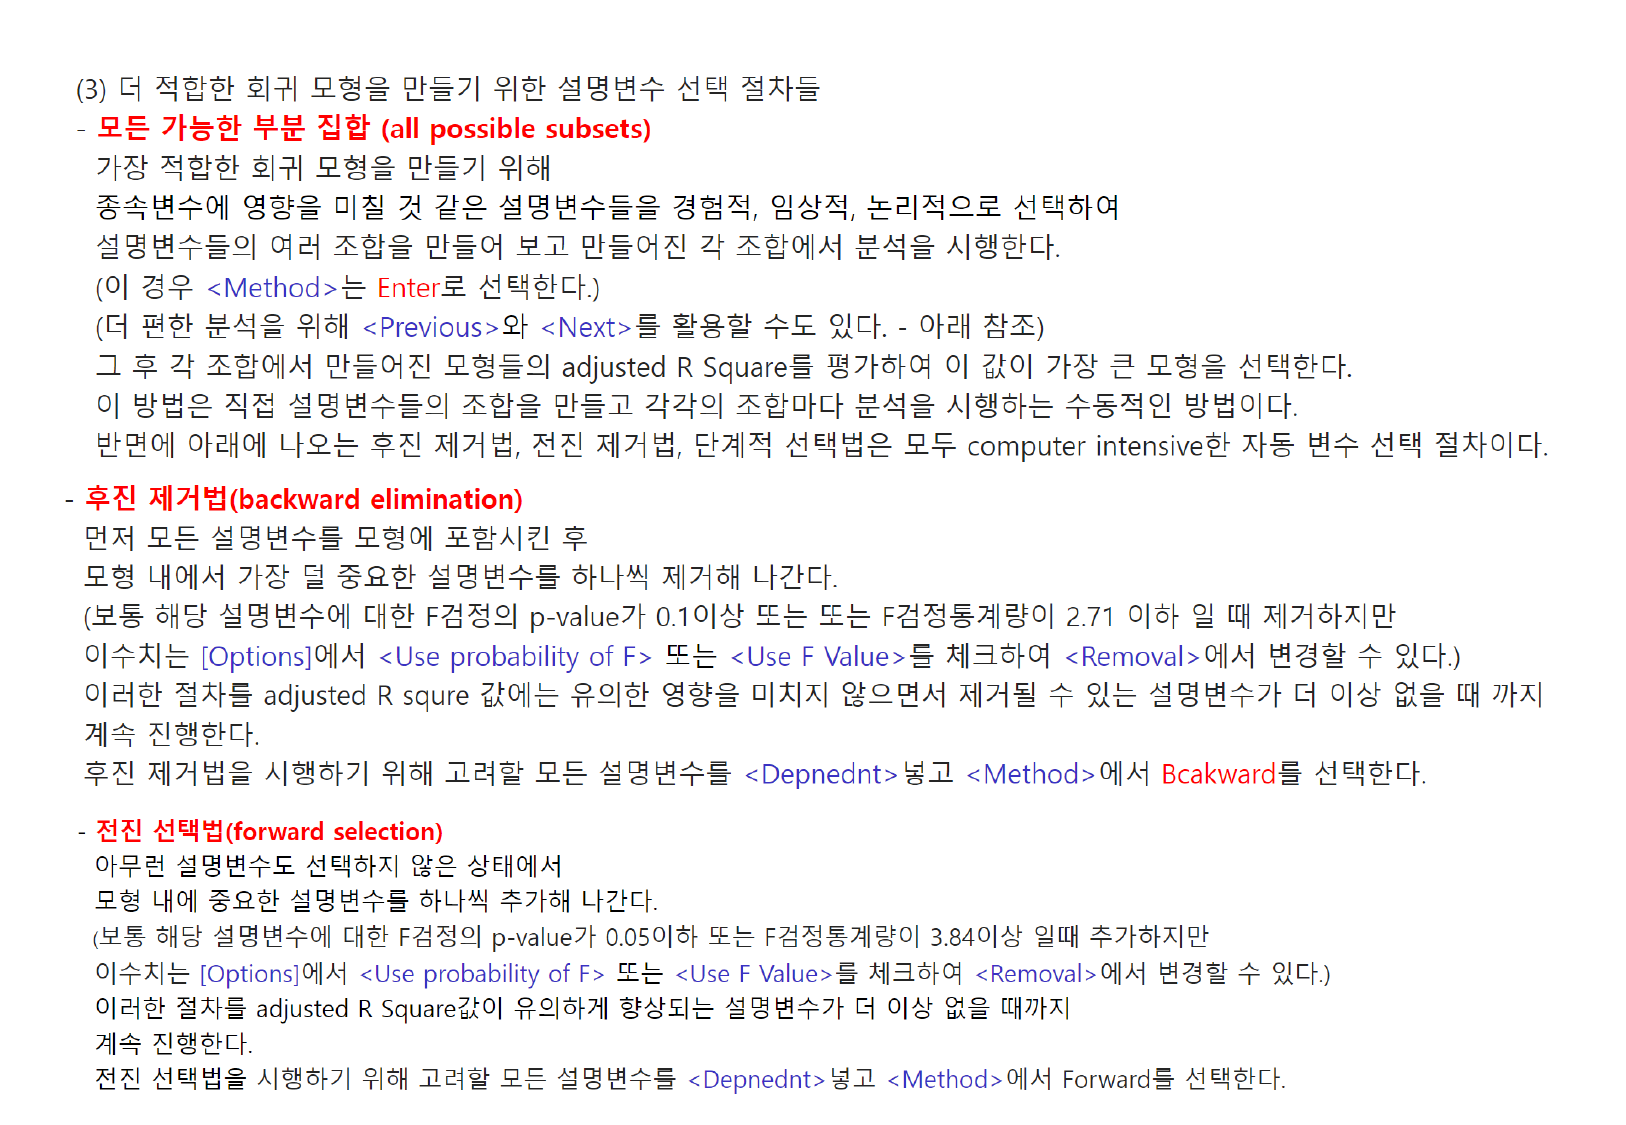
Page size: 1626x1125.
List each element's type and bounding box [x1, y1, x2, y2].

picture [69, 817, 1340, 1096]
picture [69, 72, 1556, 467]
picture [60, 483, 1546, 789]
